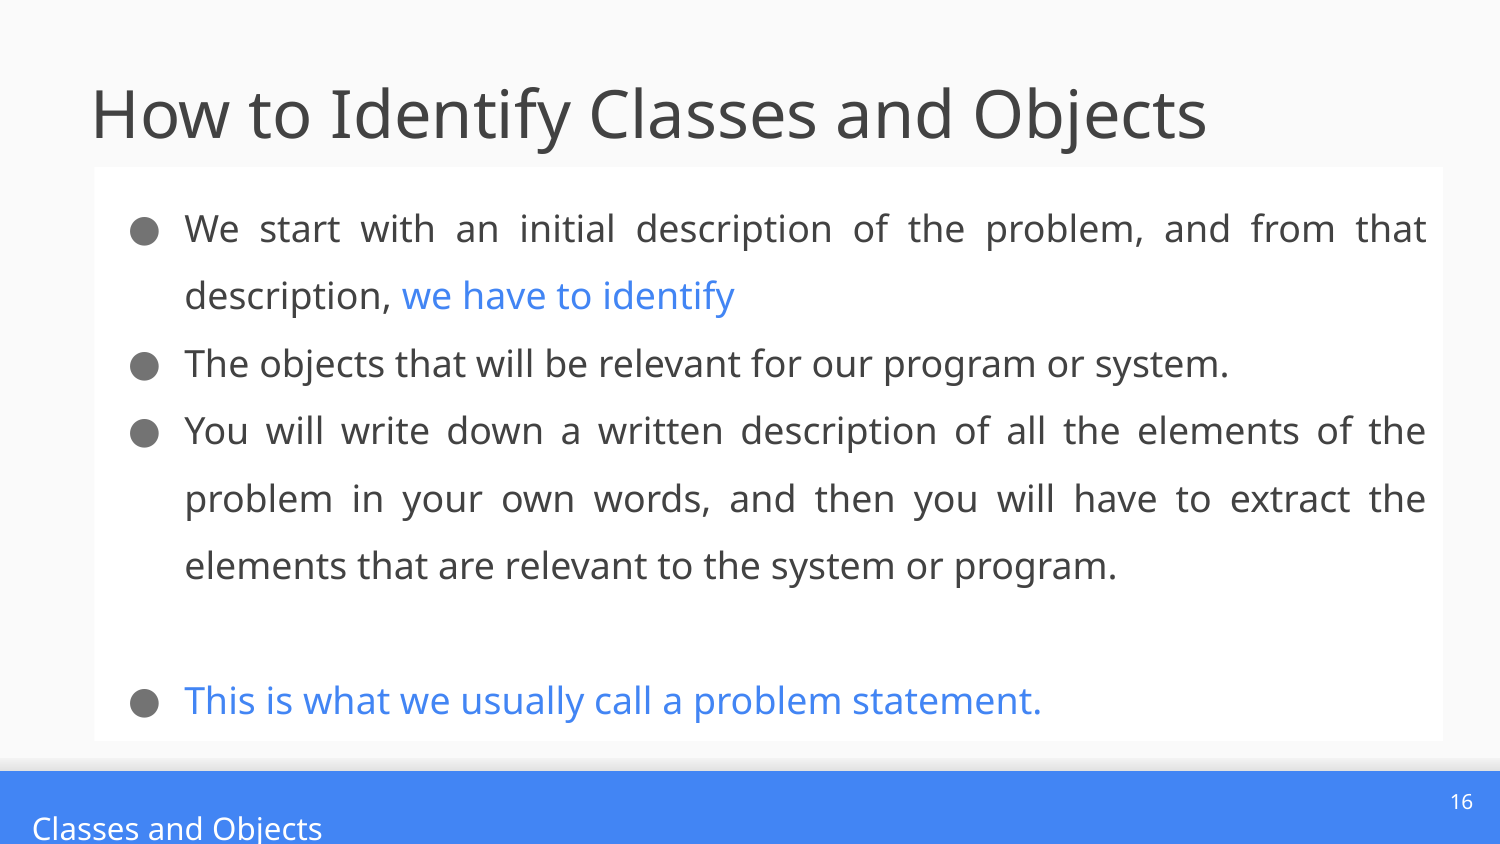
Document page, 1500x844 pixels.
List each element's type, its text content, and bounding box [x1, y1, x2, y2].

slide_number 16 [1398, 770, 1489, 835]
list We start with an initial description of the problem, and from that description, we have to identify The objects that will be relevant for our program or system. You will write down a written description of all the elements of the problem in your own words, and then you will have to extract the elements that are relevant to the system or program. This is what we usually call a problem statement. [94, 167, 1444, 742]
title How to Identify Classes and Objects [75, 41, 1425, 168]
